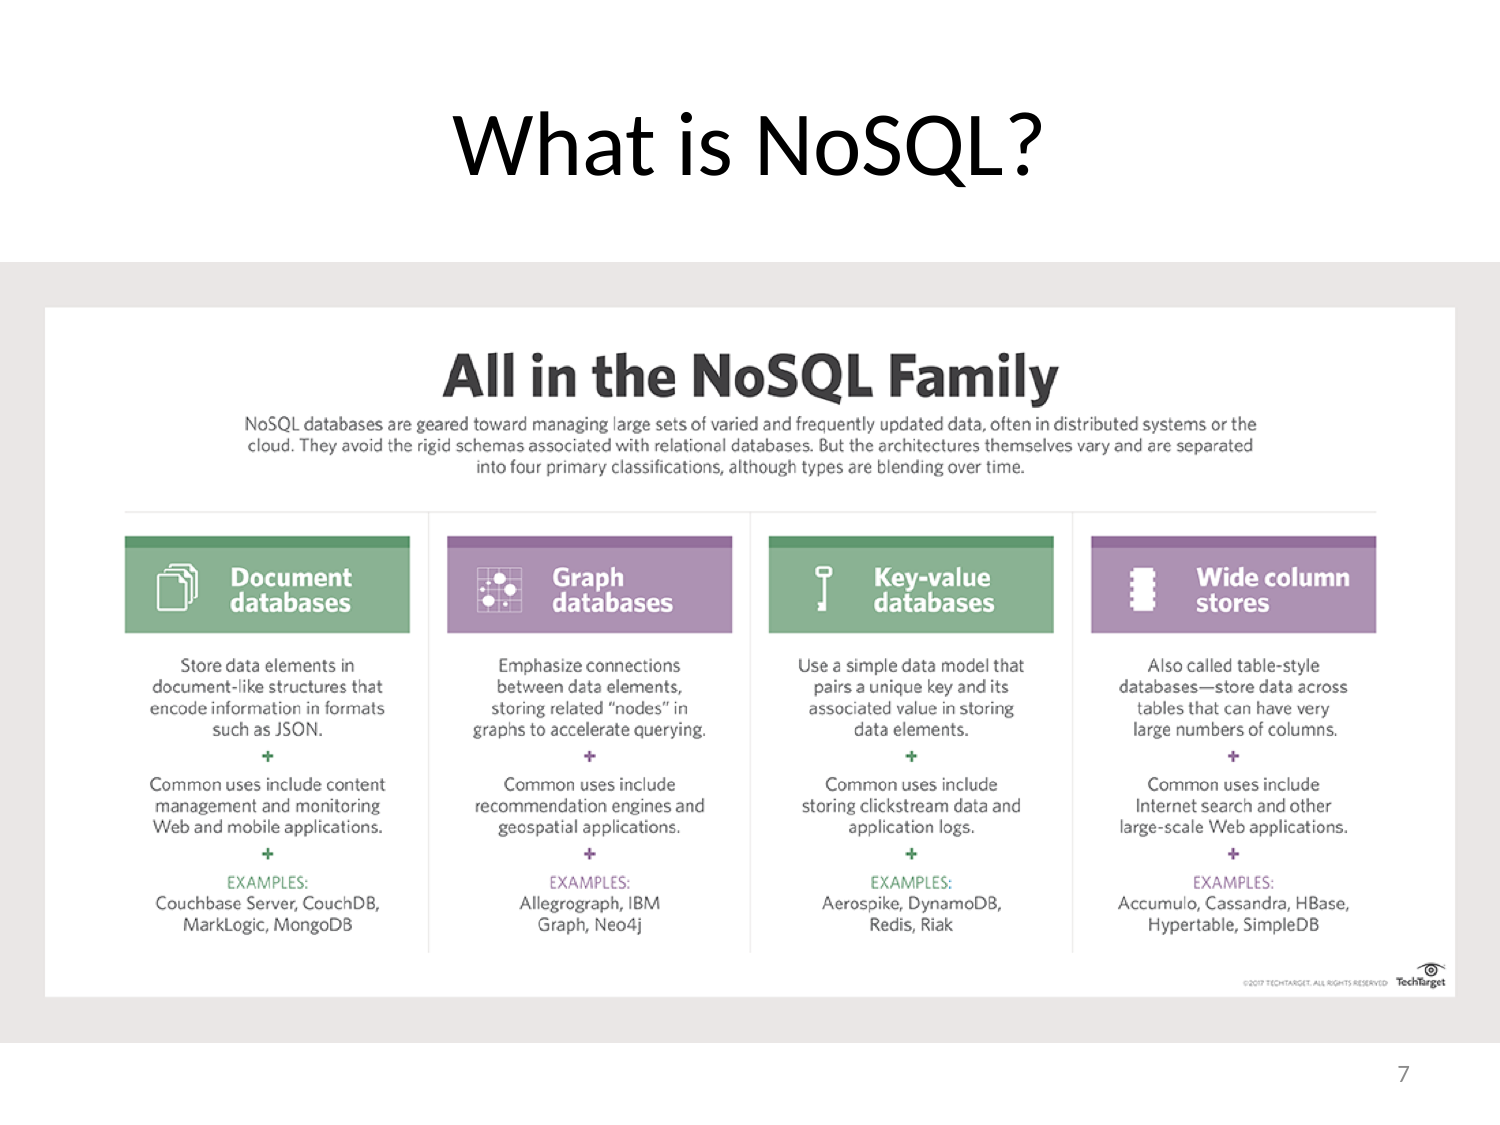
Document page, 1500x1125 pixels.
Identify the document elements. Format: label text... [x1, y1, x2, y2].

title What is NoSQL? [75, 45, 1425, 233]
picture [0, 262, 1500, 1043]
slide_number 7 [1074, 1052, 1425, 1103]
